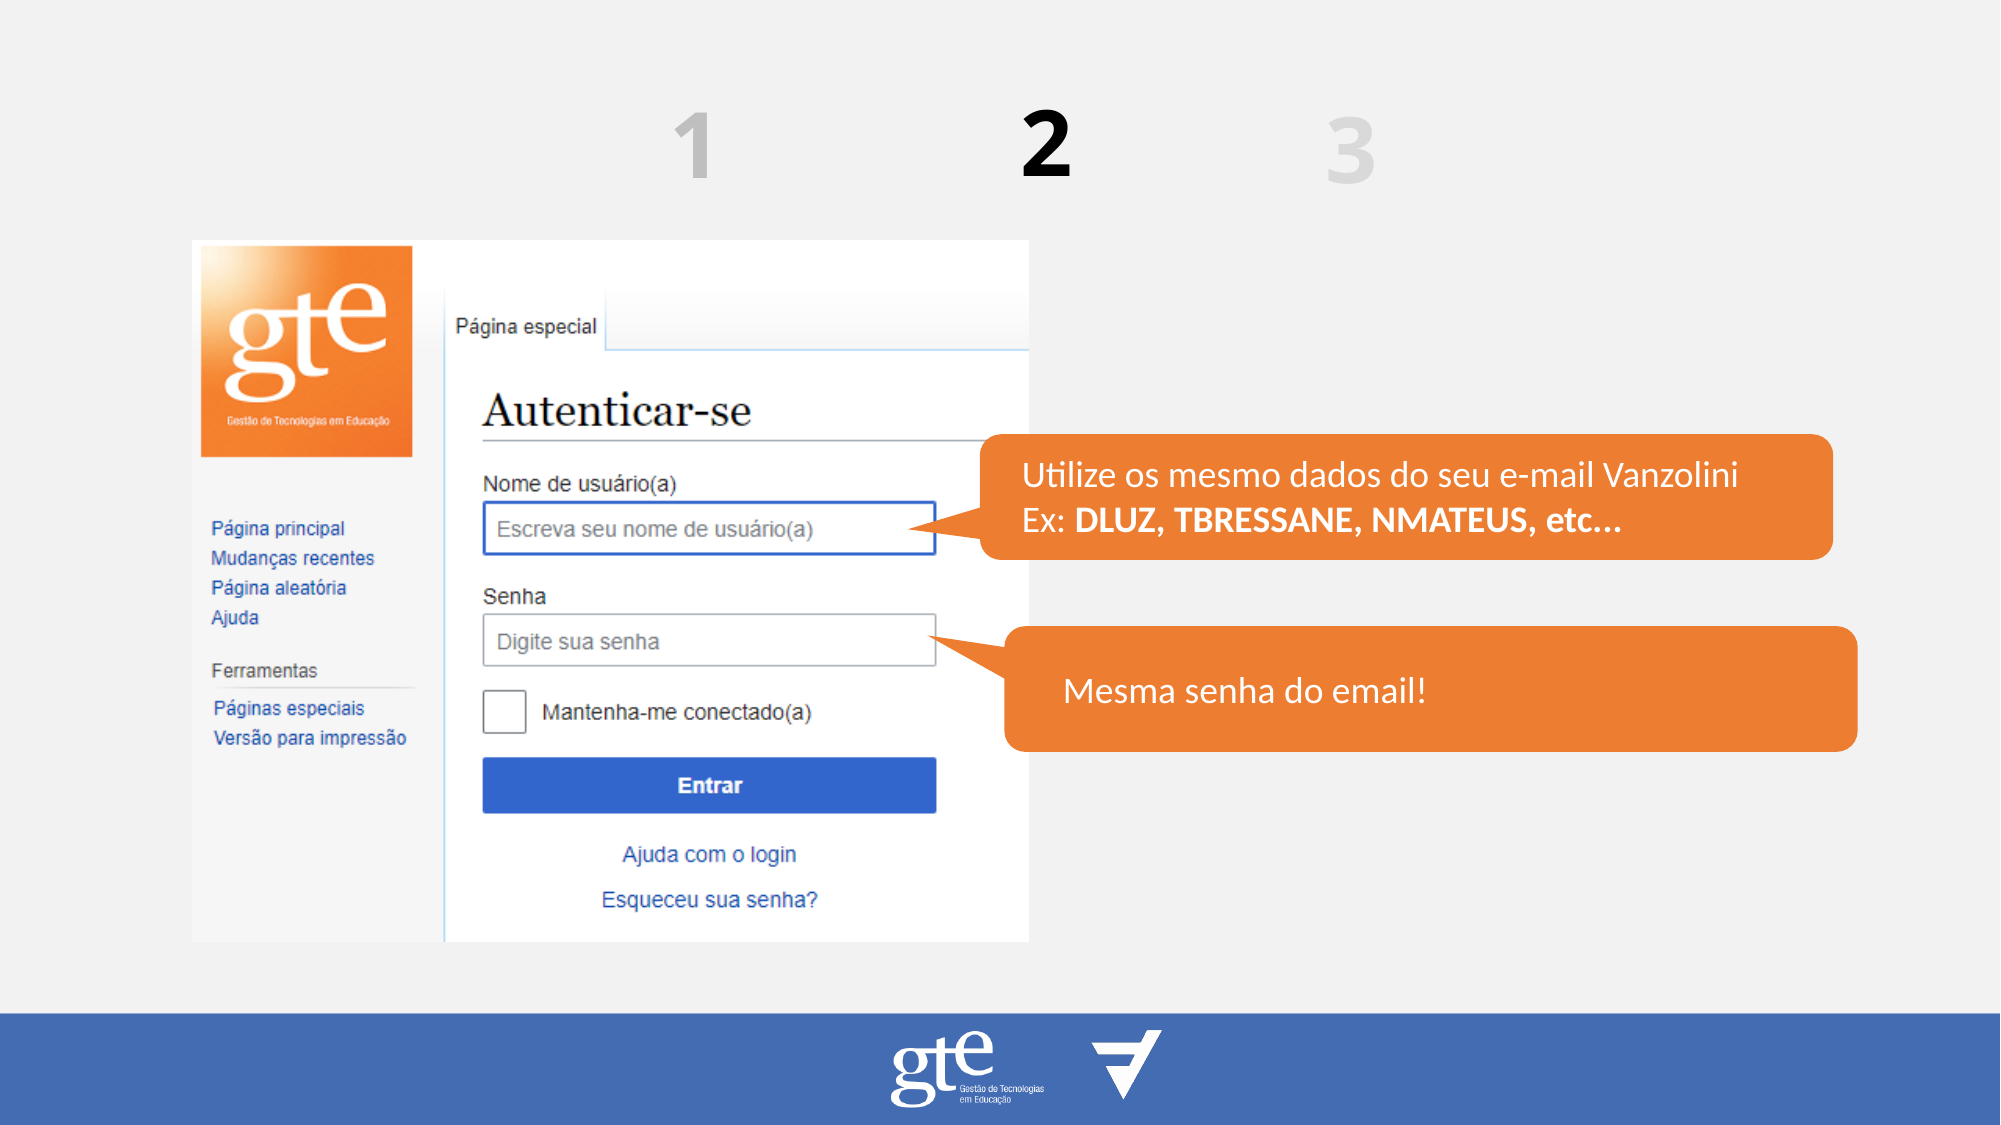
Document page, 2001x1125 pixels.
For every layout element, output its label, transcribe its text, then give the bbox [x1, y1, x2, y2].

text_box [1029, 433, 1835, 561]
picture [192, 240, 1029, 943]
picture [1091, 1030, 1162, 1100]
text_box Mesma senha do email! [1048, 658, 1444, 719]
text_box Utilize os mesmo dados do seu e-mail Vanzolini Ex: DLUZ, TBRESSANE, NMATEUS, etc... [1029, 442, 1755, 547]
picture [890, 1031, 1044, 1108]
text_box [488, 52, 2000, 249]
text_box [1029, 625, 1859, 753]
